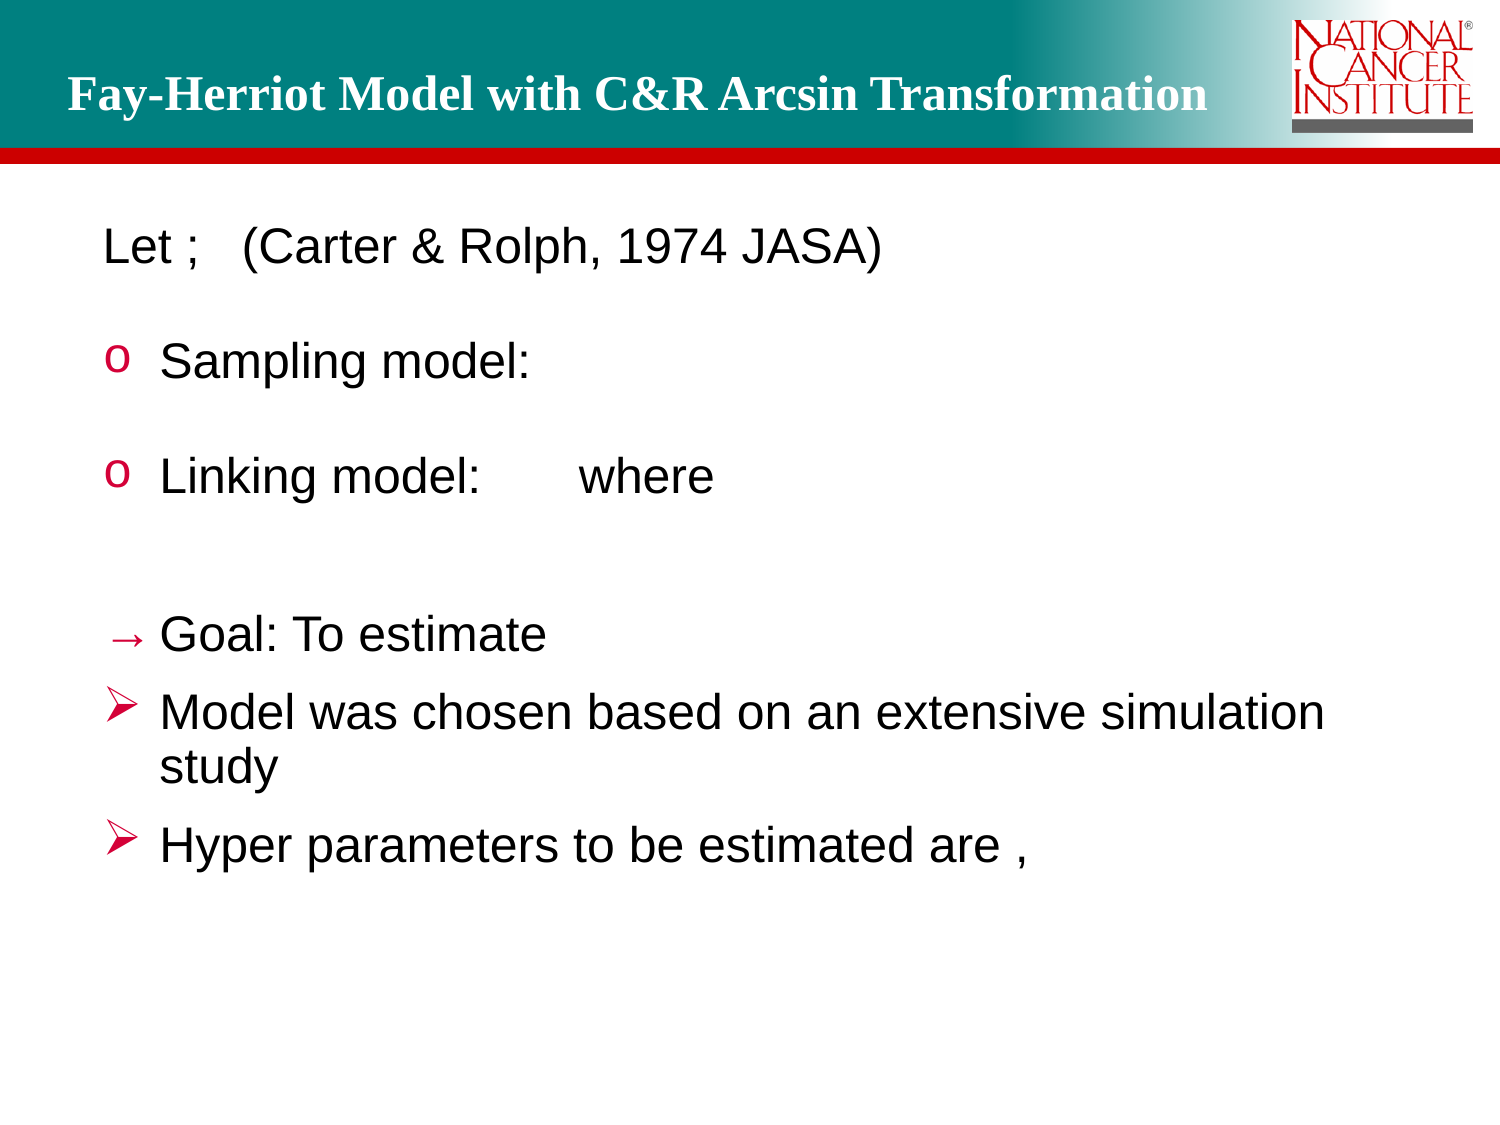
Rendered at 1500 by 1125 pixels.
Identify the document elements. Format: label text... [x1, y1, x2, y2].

title Fay-Herriot Model with C&R Arcsin Transformation [20, 0, 1255, 188]
picture [1292, 20, 1473, 133]
